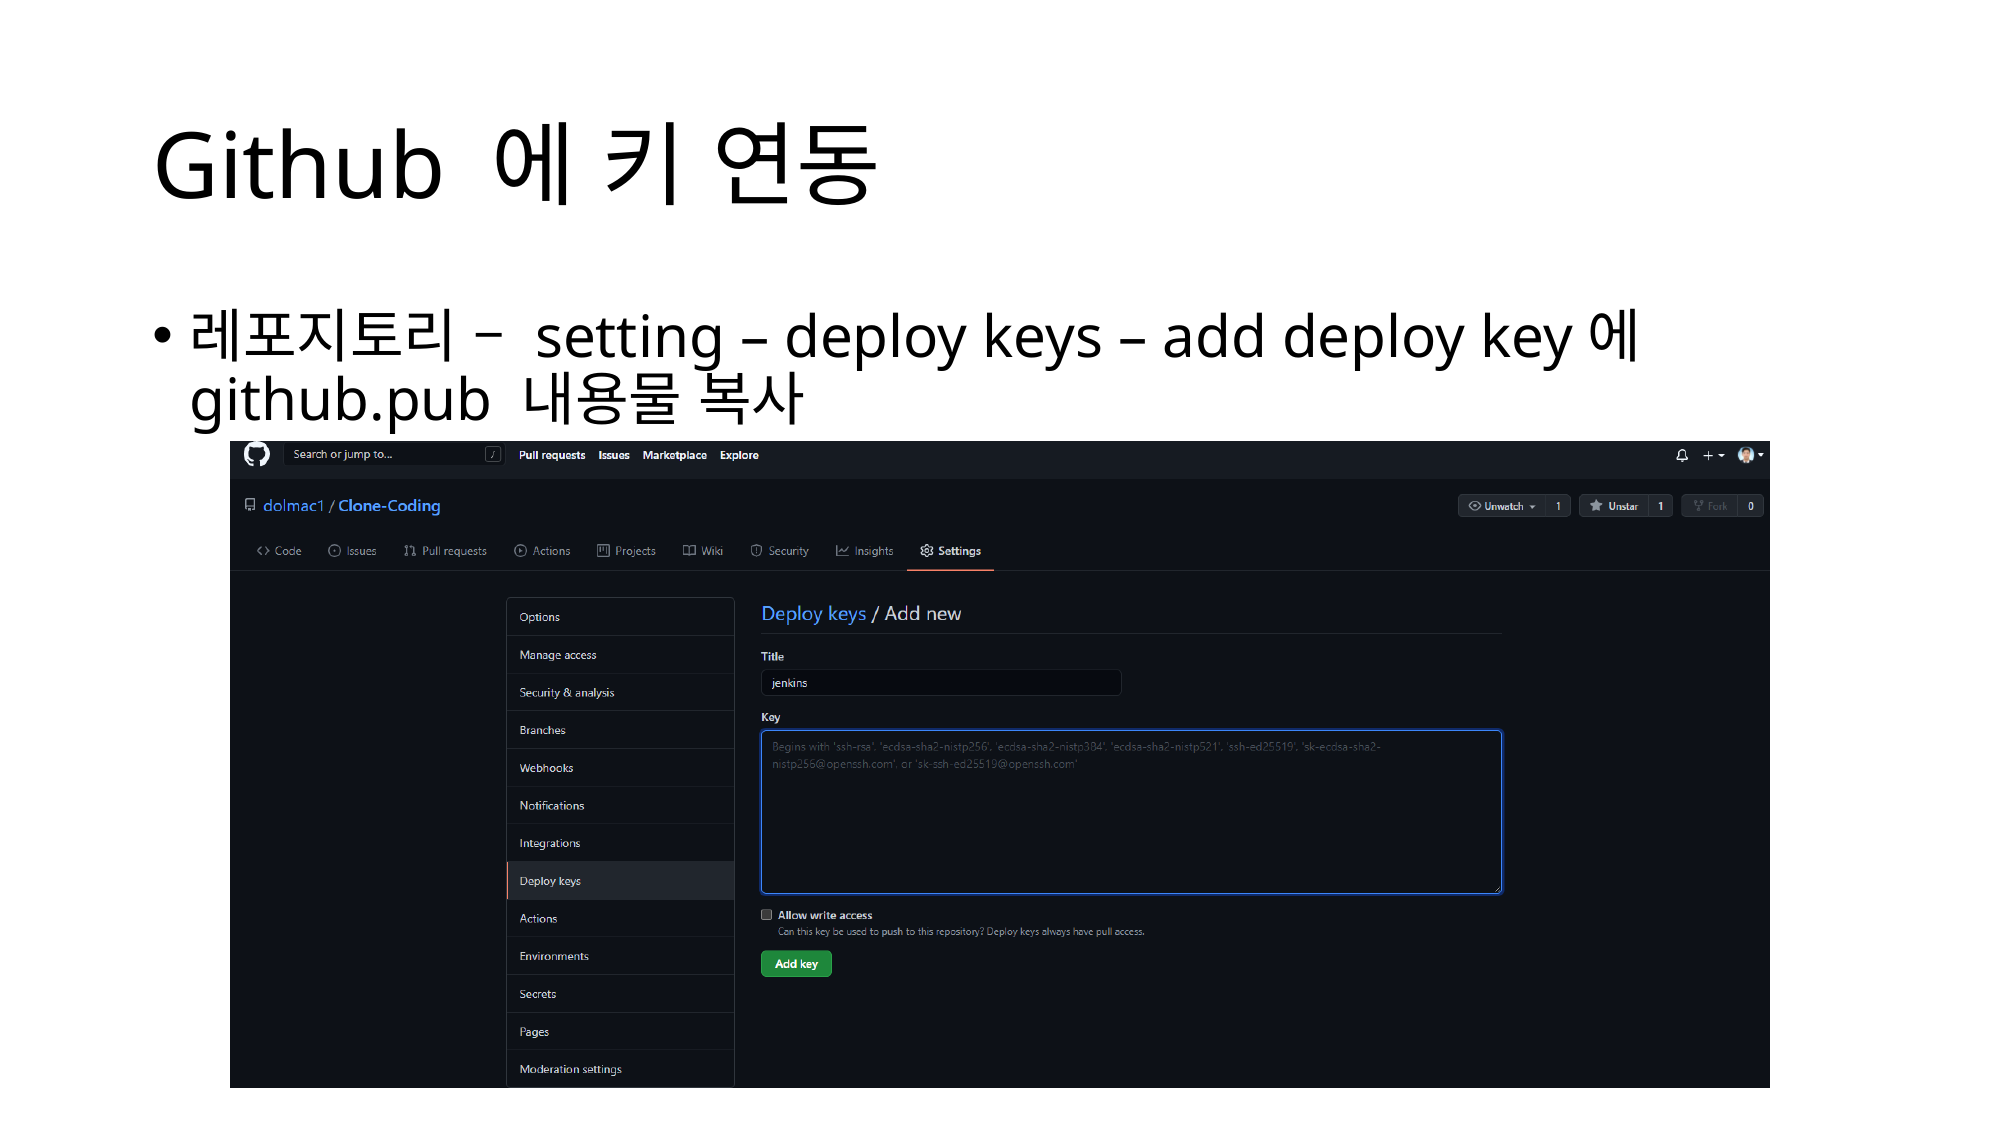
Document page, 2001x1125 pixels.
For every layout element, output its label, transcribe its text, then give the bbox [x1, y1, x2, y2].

title Github 에 키 연동 [137, 59, 1863, 278]
picture [230, 441, 1770, 1088]
list 레포지토리 – setting – deploy keys – add deploy key에 github.pub 내용물 복사 [137, 299, 1863, 1014]
